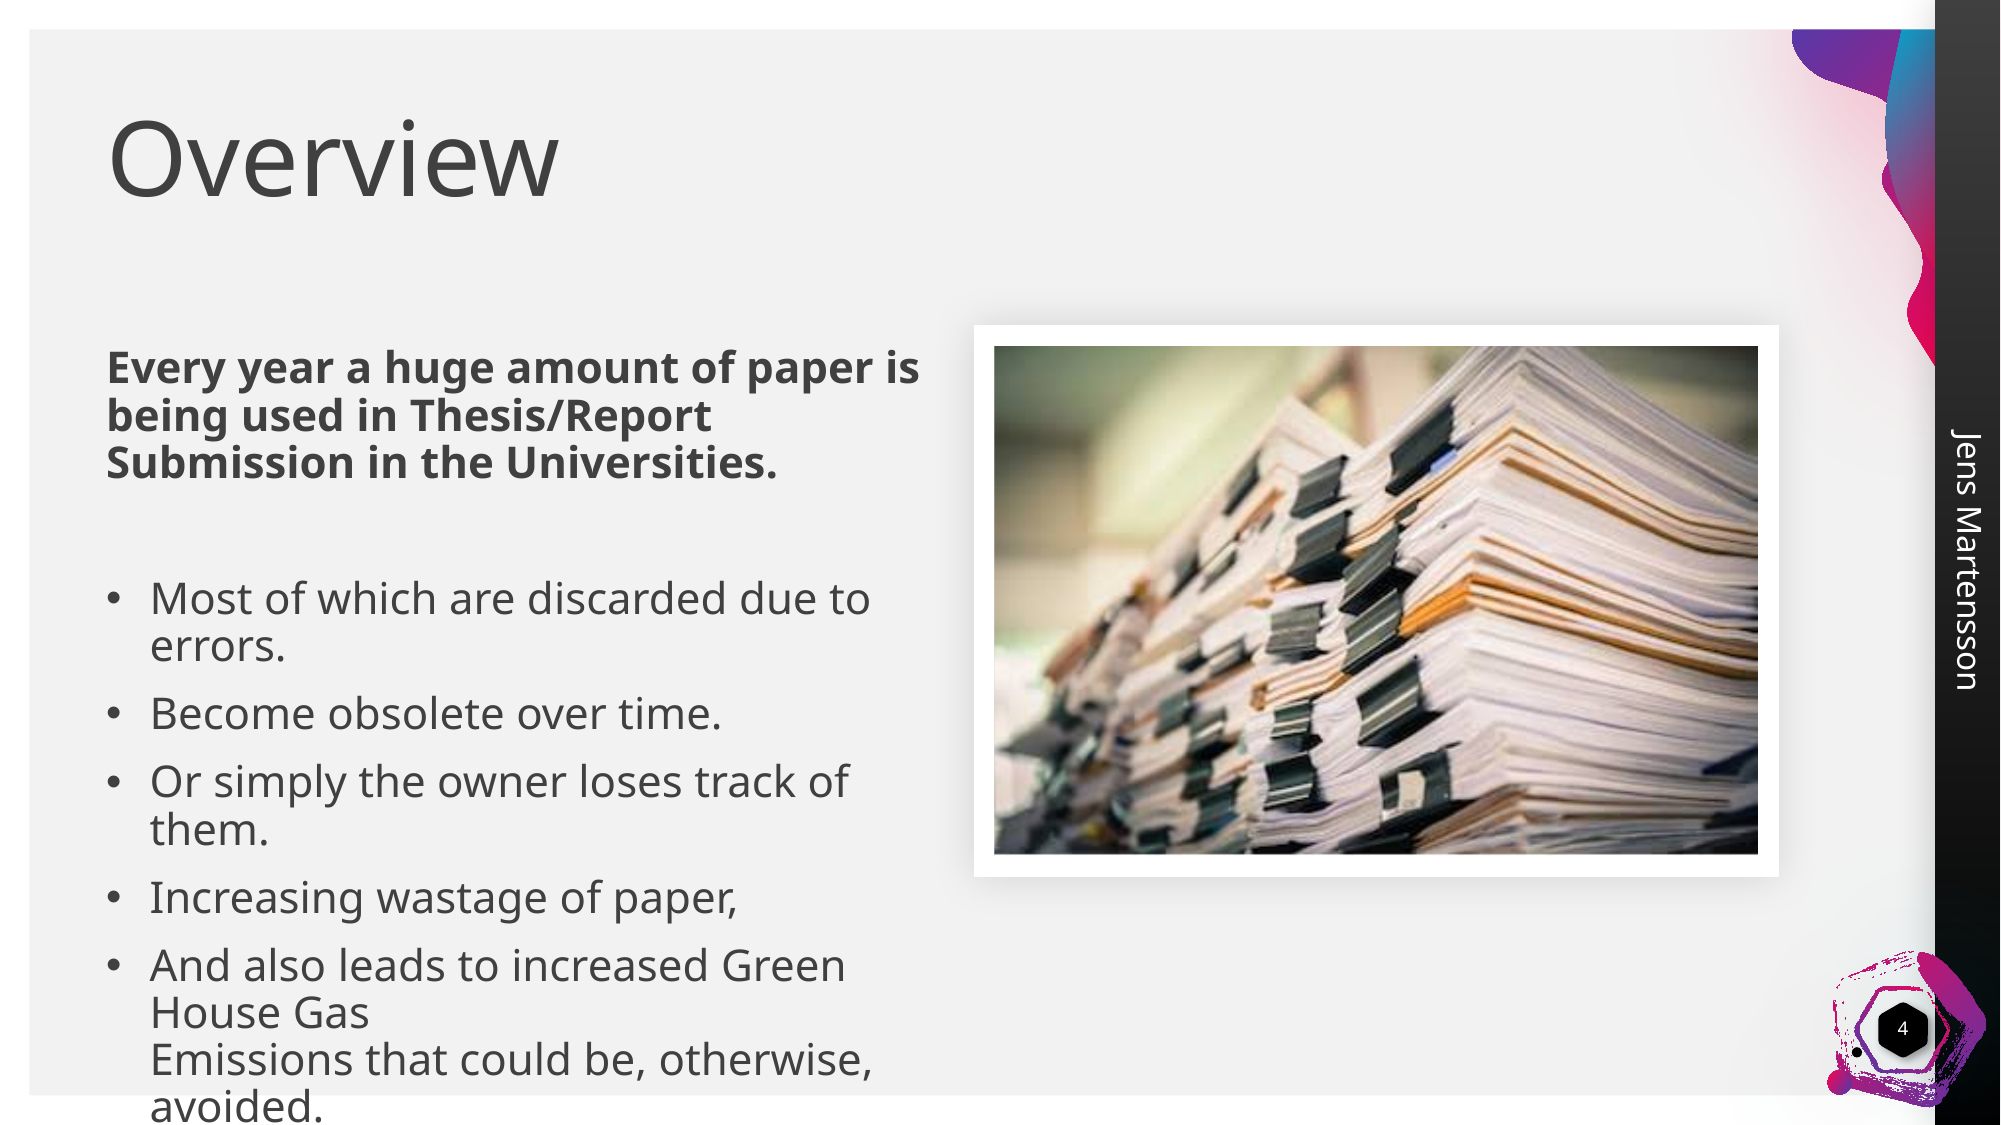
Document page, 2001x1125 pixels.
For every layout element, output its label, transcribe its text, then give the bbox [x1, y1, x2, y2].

title Overview [106, 106, 1790, 225]
list Every year a huge amount of paper is being used in Thesis/Report Submission in the Universities. Most of which are discarded due to errors. Become obsolete over time. Or simply the owner loses track of them. Increasing wastage of paper, And also leads to increased Green House Gas Emissions that could be, otherwise, avoided. [106, 345, 934, 1004]
picture [994, 345, 1758, 856]
slide_number 4 [1872, 1001, 1934, 1057]
